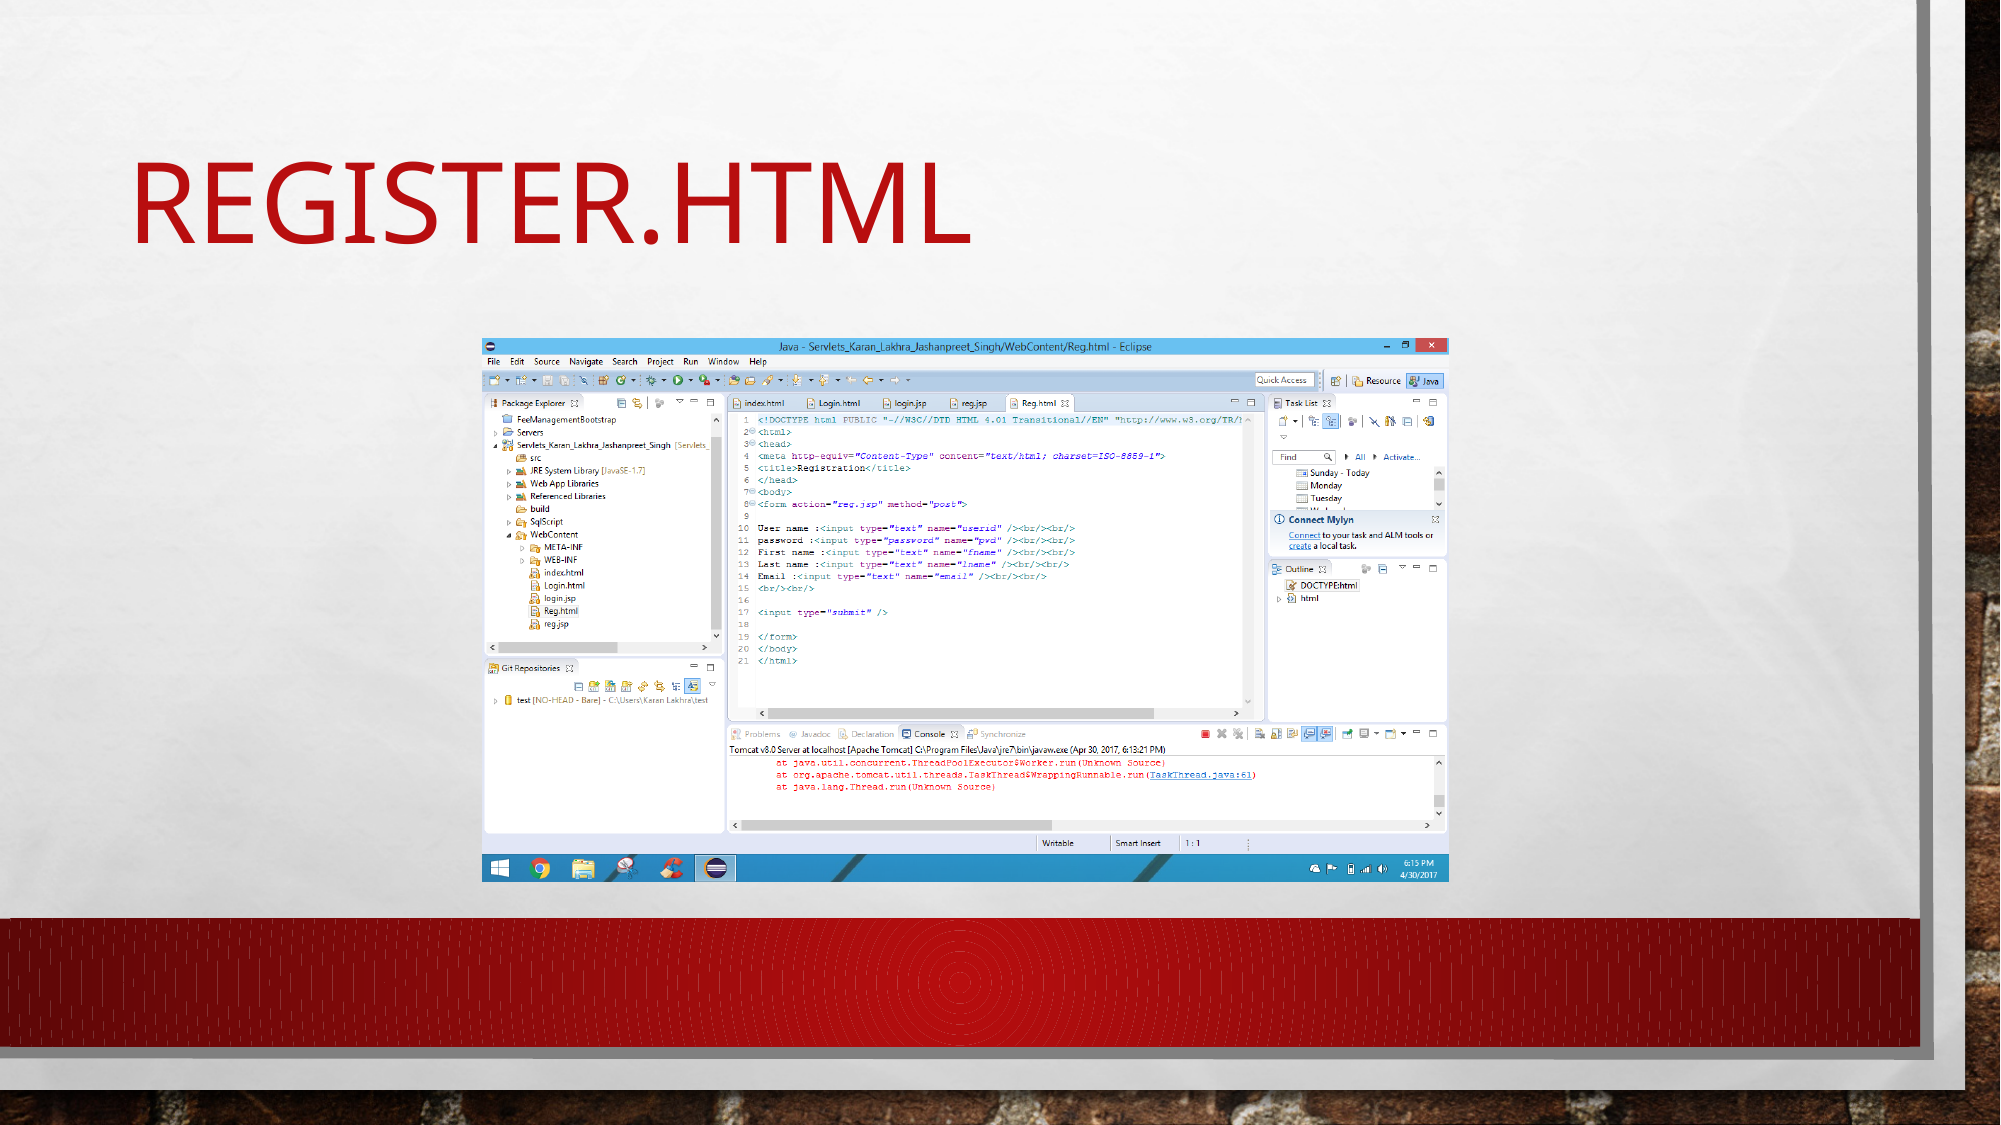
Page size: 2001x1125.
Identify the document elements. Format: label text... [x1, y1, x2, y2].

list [481, 338, 1449, 883]
title Register.html [112, 112, 1818, 302]
picture [0, 0, 2000, 1125]
